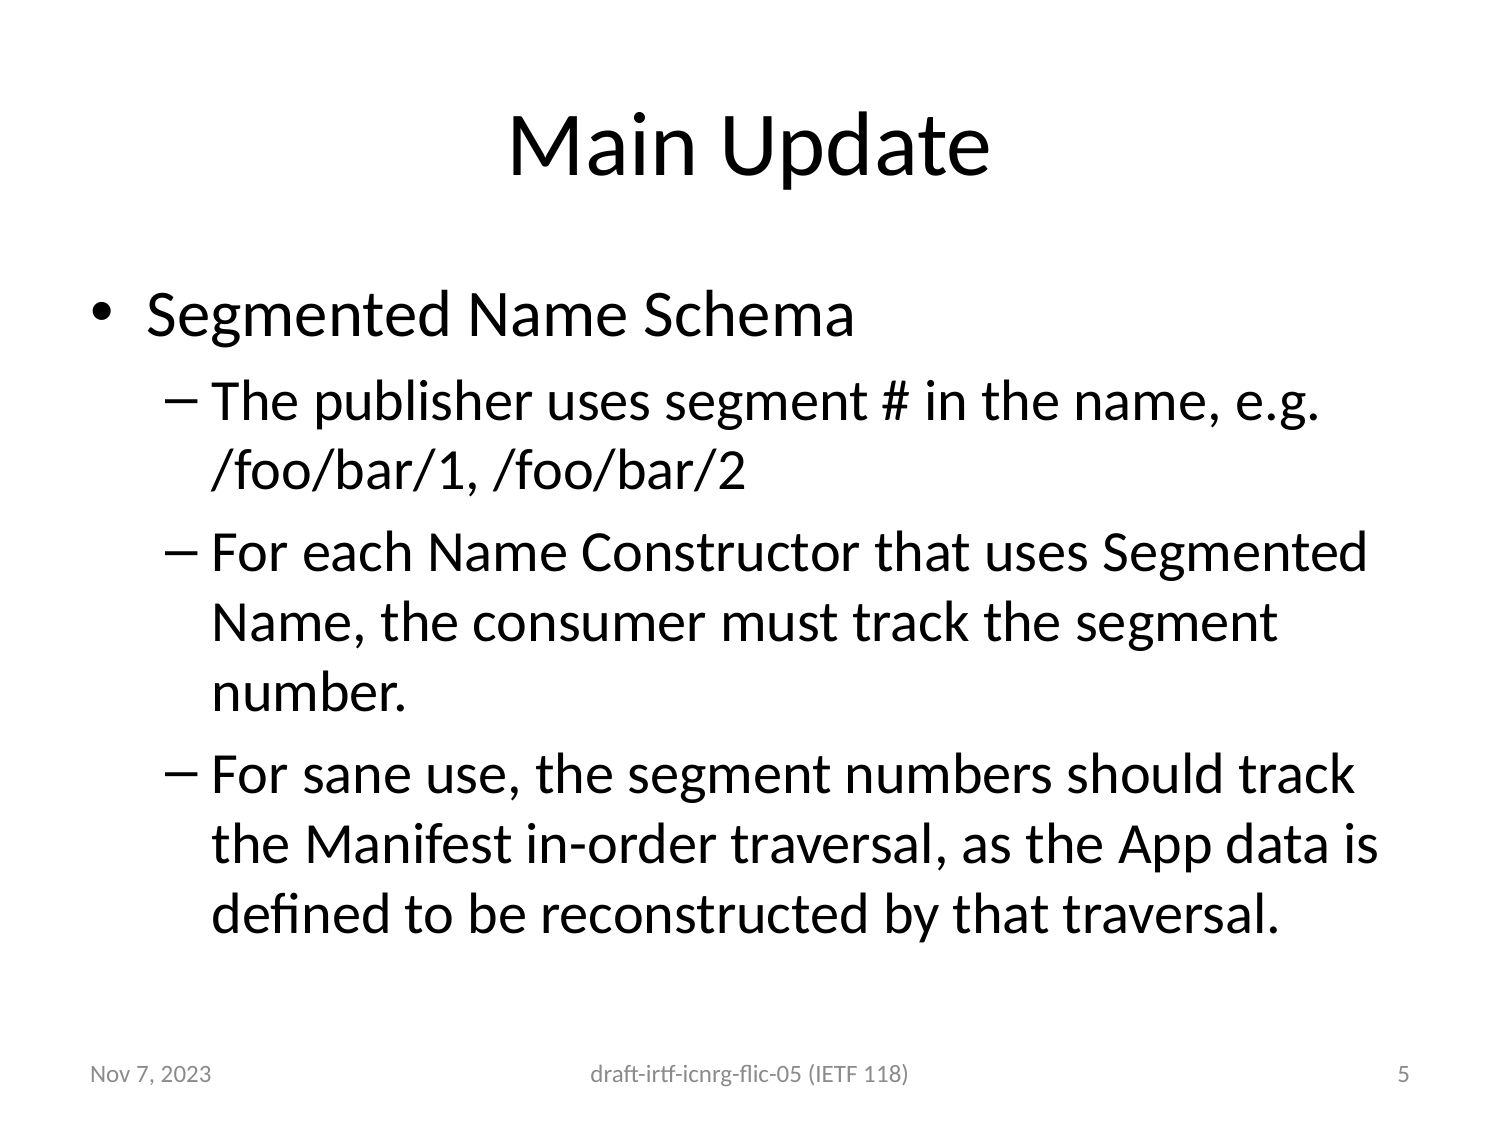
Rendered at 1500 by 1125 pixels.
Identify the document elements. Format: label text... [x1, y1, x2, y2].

title Main Update [75, 45, 1425, 233]
slide_number 5 [1074, 1042, 1425, 1103]
list Segmented Name Schema The publisher uses segment # in the name, e.g. /foo/bar/1, /foo/bar/2 For each Name Constructor that uses Segmented Name, the consumer must track the segment number. For sane use, the segment numbers should track the Manifest in-order traversal, as the App data is defined to be reconstructed by that traversal. [75, 262, 1425, 1005]
footer draft-irtf-icnrg-flic-05 (IETF 118) [512, 1042, 988, 1103]
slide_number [75, 1042, 425, 1103]
